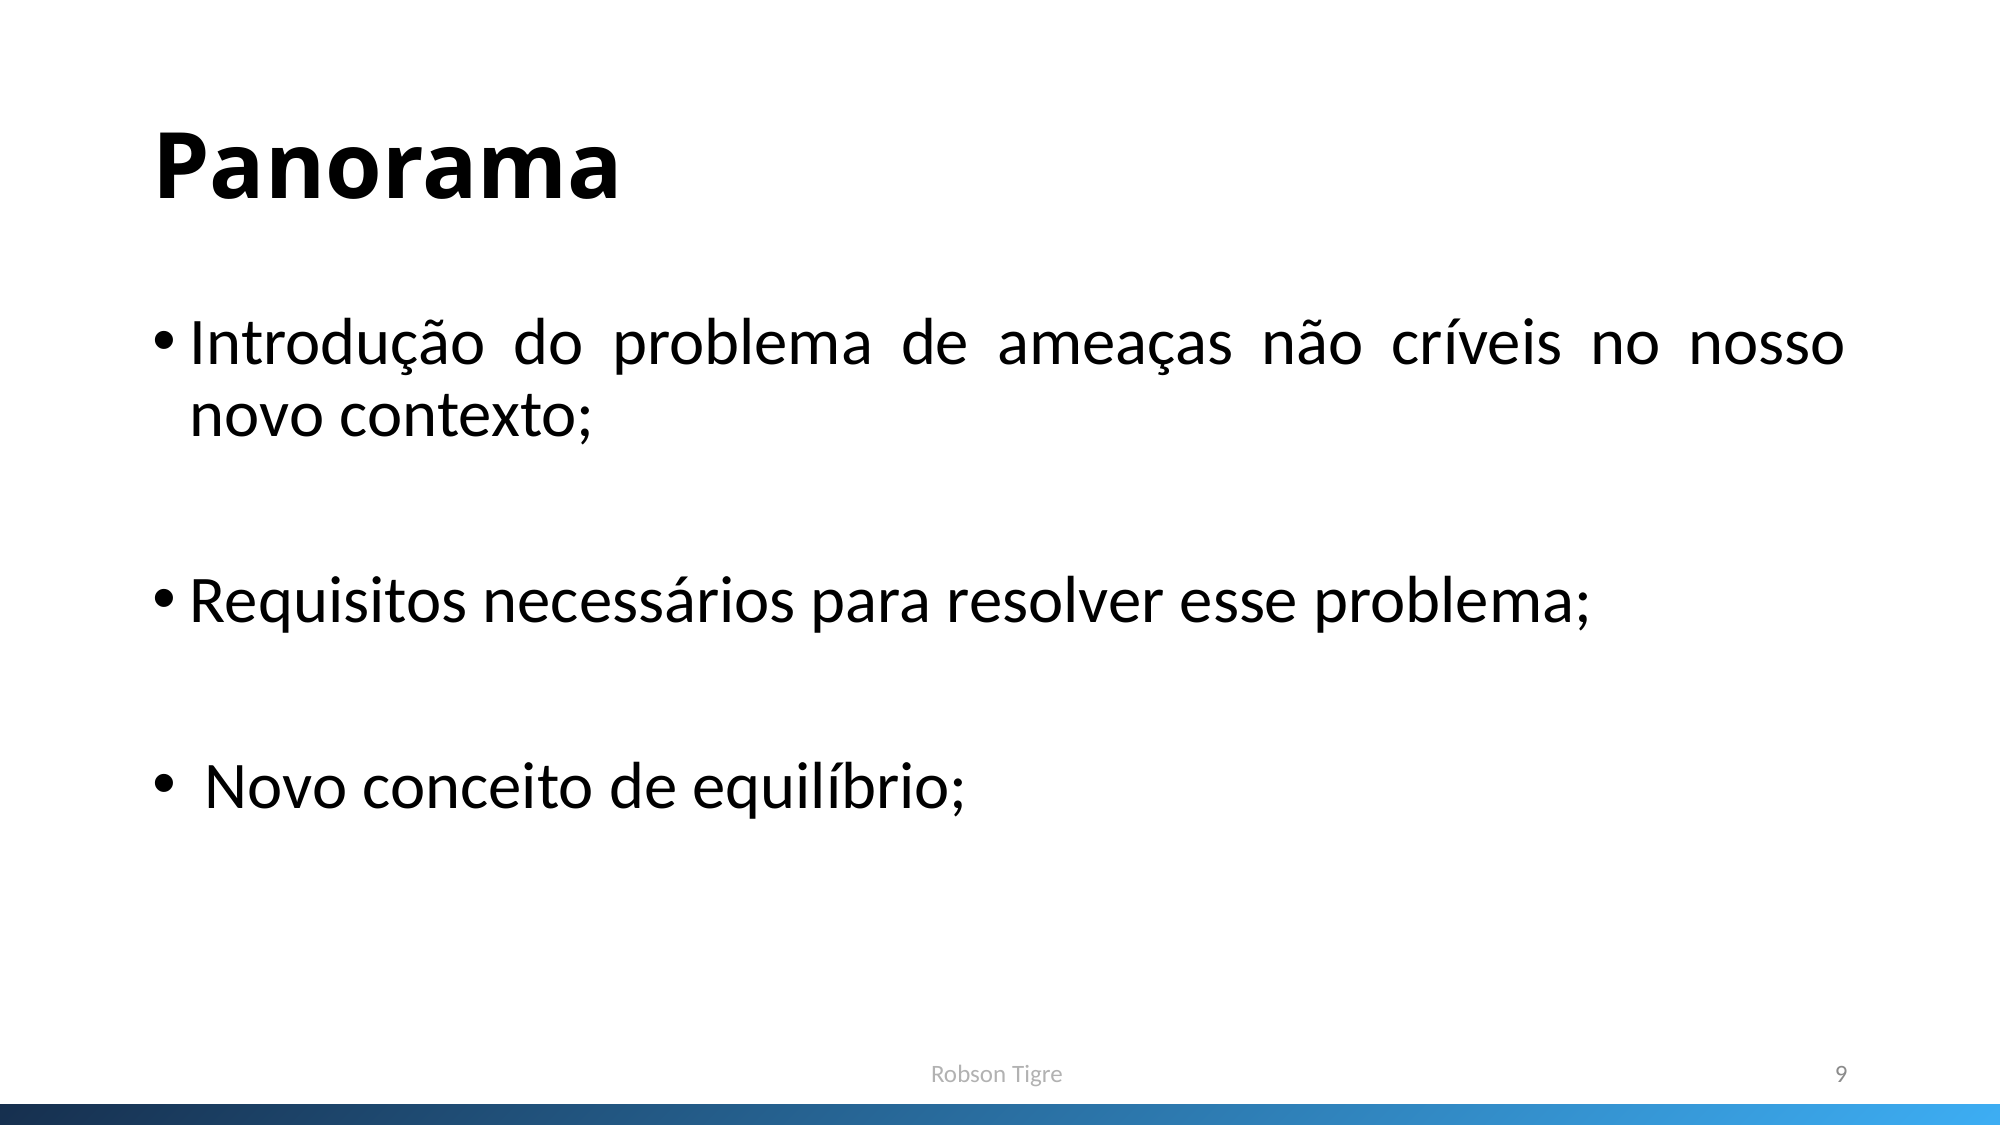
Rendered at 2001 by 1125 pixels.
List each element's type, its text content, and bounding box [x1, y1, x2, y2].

list Introdução do problema de ameaças não críveis no nosso novo contexto; Requisitos necessários para resolver esse problema; Novo conceito de equilíbrio; [137, 299, 1863, 1014]
title Panorama [137, 59, 1863, 278]
slide_number 9 [1412, 1042, 1863, 1103]
footer Robson Tigre [662, 1042, 1338, 1103]
